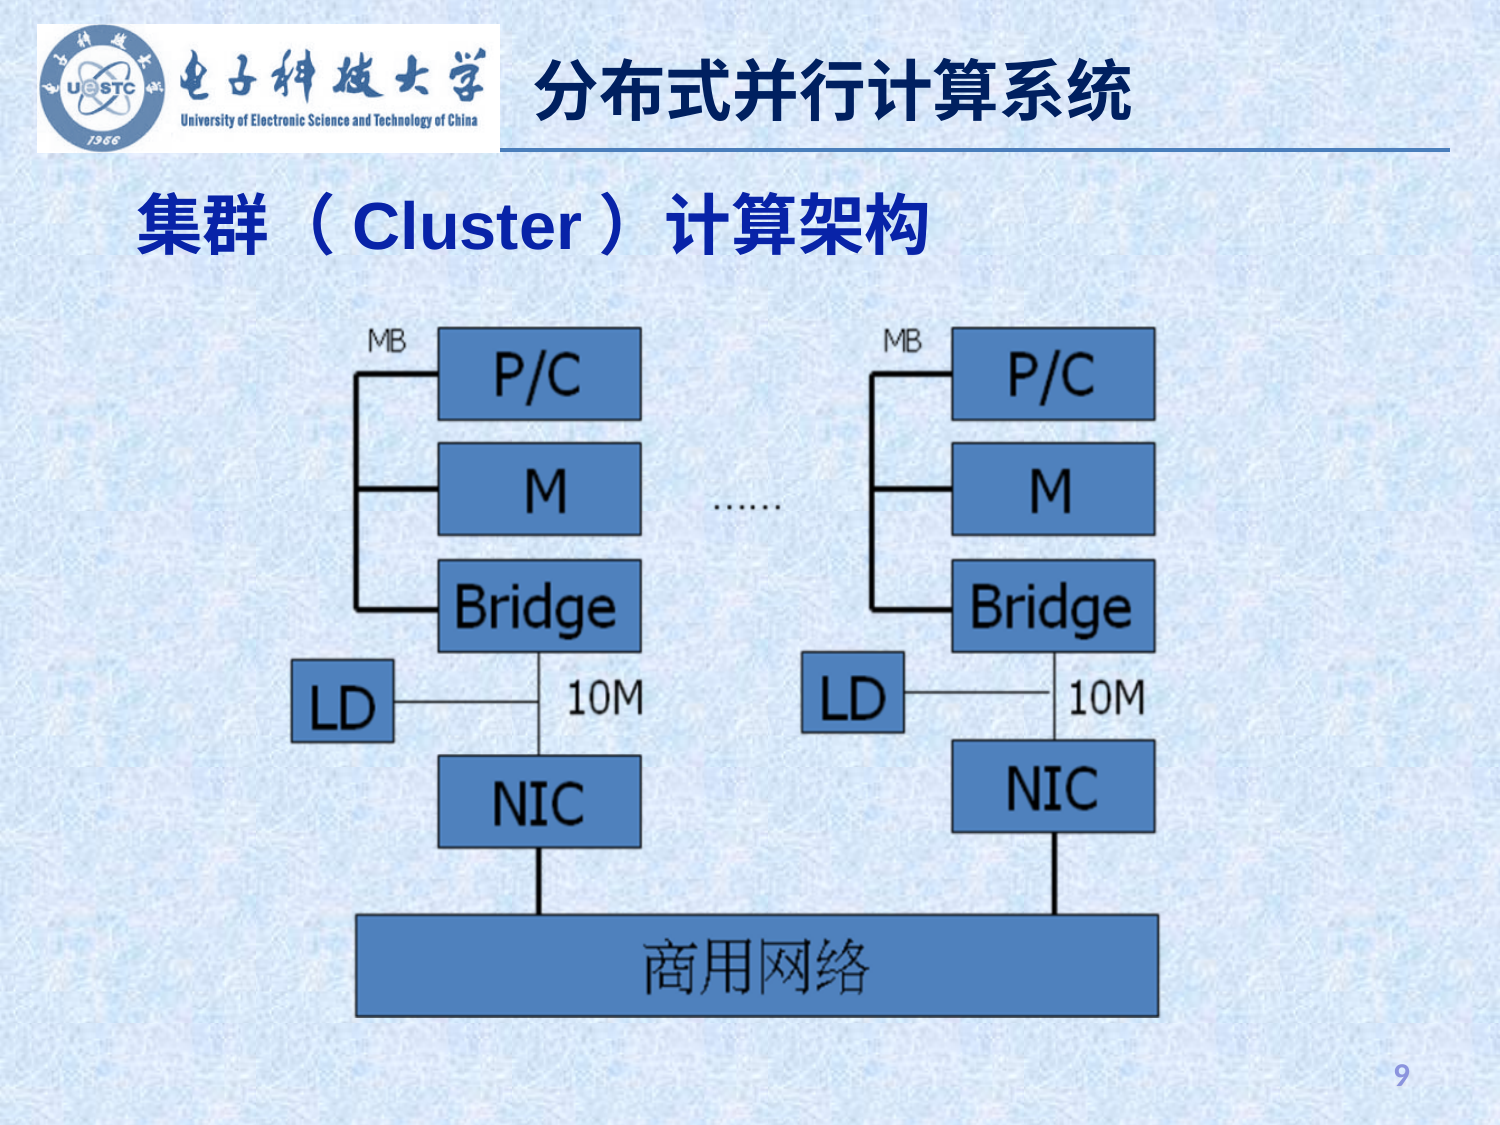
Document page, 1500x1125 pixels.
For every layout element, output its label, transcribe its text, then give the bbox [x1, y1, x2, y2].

text_box 分布式并行计算系统 [517, 41, 1431, 137]
slide_number 9 [1074, 1042, 1425, 1103]
text_box 集群（Cluster）计算架构 [121, 175, 1405, 270]
picture [0, 0, 1500, 1125]
